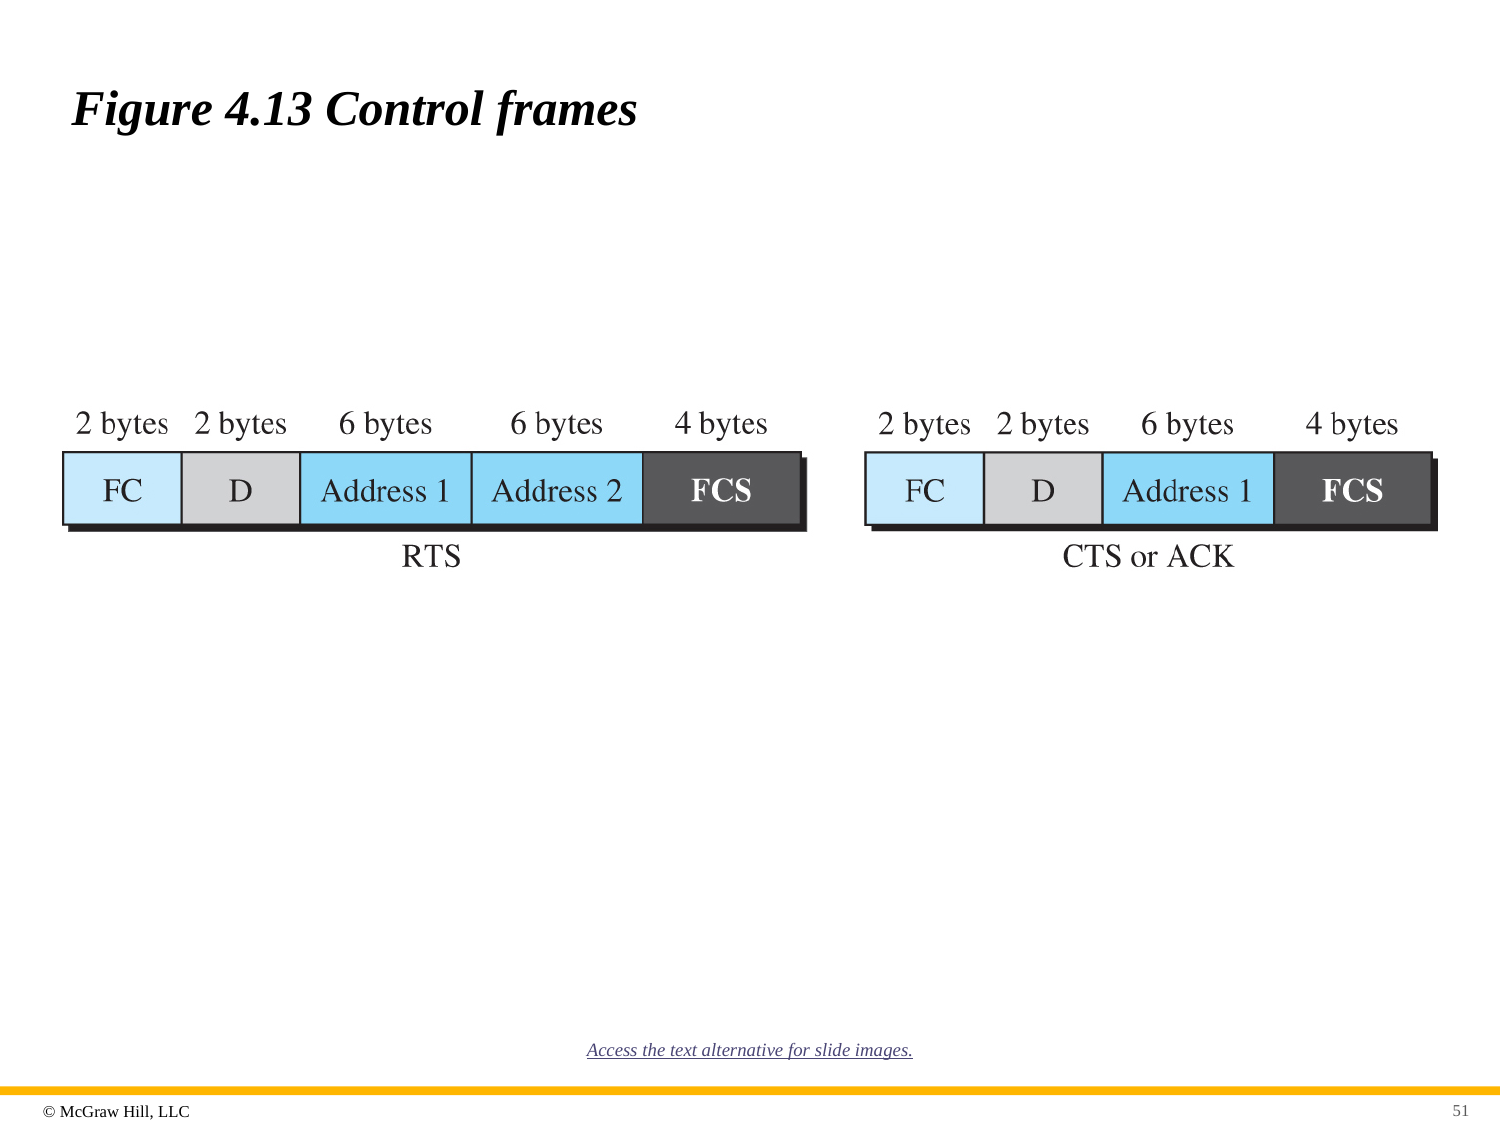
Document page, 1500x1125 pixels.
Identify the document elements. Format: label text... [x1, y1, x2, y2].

picture [59, 404, 1440, 575]
slide_number 51 [1418, 1096, 1477, 1123]
title Figure 4.13 Control frames [56, 50, 1444, 162]
list Access the text alternative for slide images. [525, 1033, 975, 1066]
